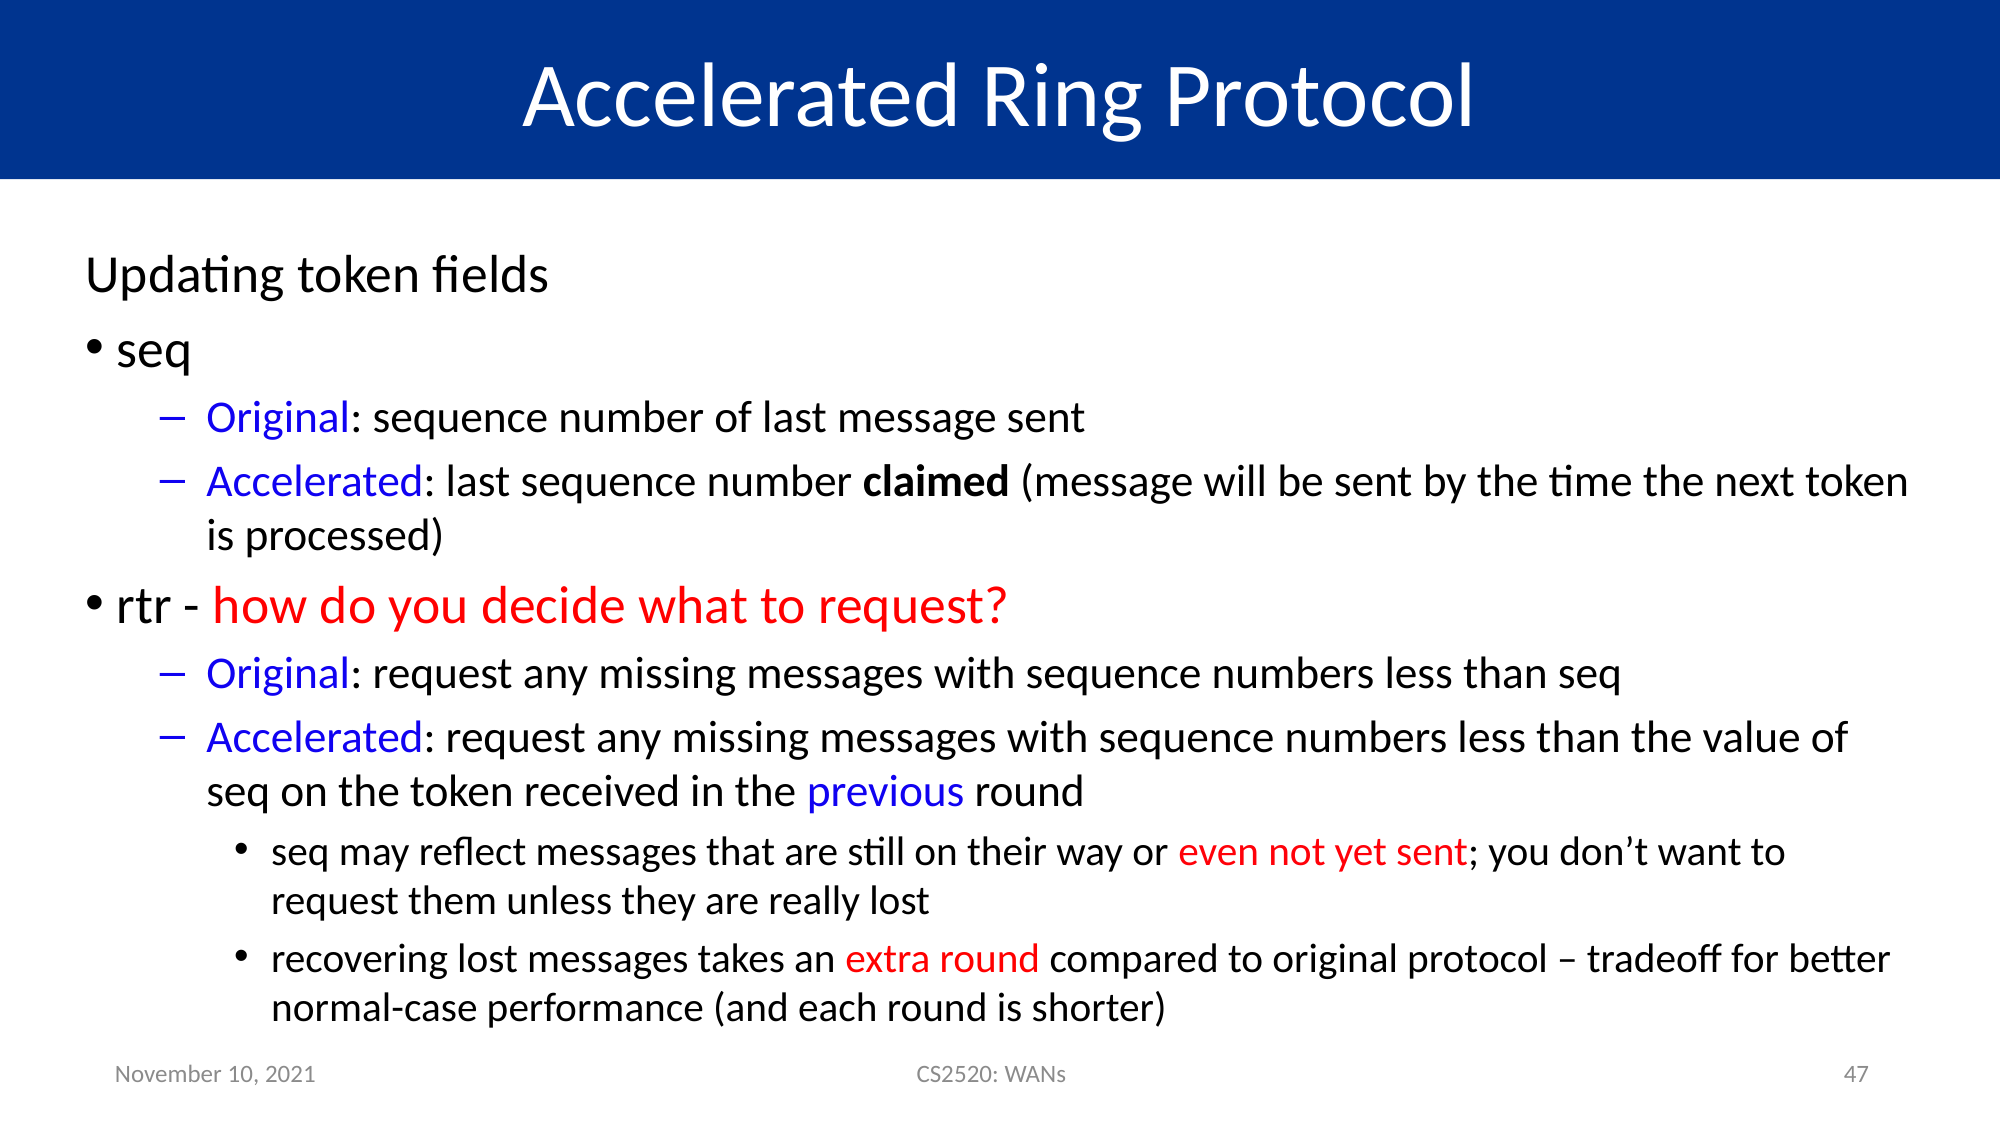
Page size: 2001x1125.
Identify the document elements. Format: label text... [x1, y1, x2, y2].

footer CS2520: WANs [306, 1042, 1676, 1103]
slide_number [99, 1042, 306, 1103]
title Accelerated Ring Protocol [0, 0, 2000, 180]
list Updating token fields seq Original: sequence number of last message sent Accelerated: last sequence number claimed (message will be sent by the time the next token is processed) rtr - how do you decide what to request? Original: request any missing messages with sequence numbers less than seq Accelerated: request any missing messages with sequence numbers less than the value of seq on the token received in the previous round seq may reflect messages that are still on their way or even not yet sent; you don’t want to request them unless they are really lost recovering lost messages takes an extra round compared to original protocol – tradeoff for better normal-case performance (and each round is shorter) [70, 231, 1930, 1043]
slide_number 47 [1676, 1042, 1885, 1103]
